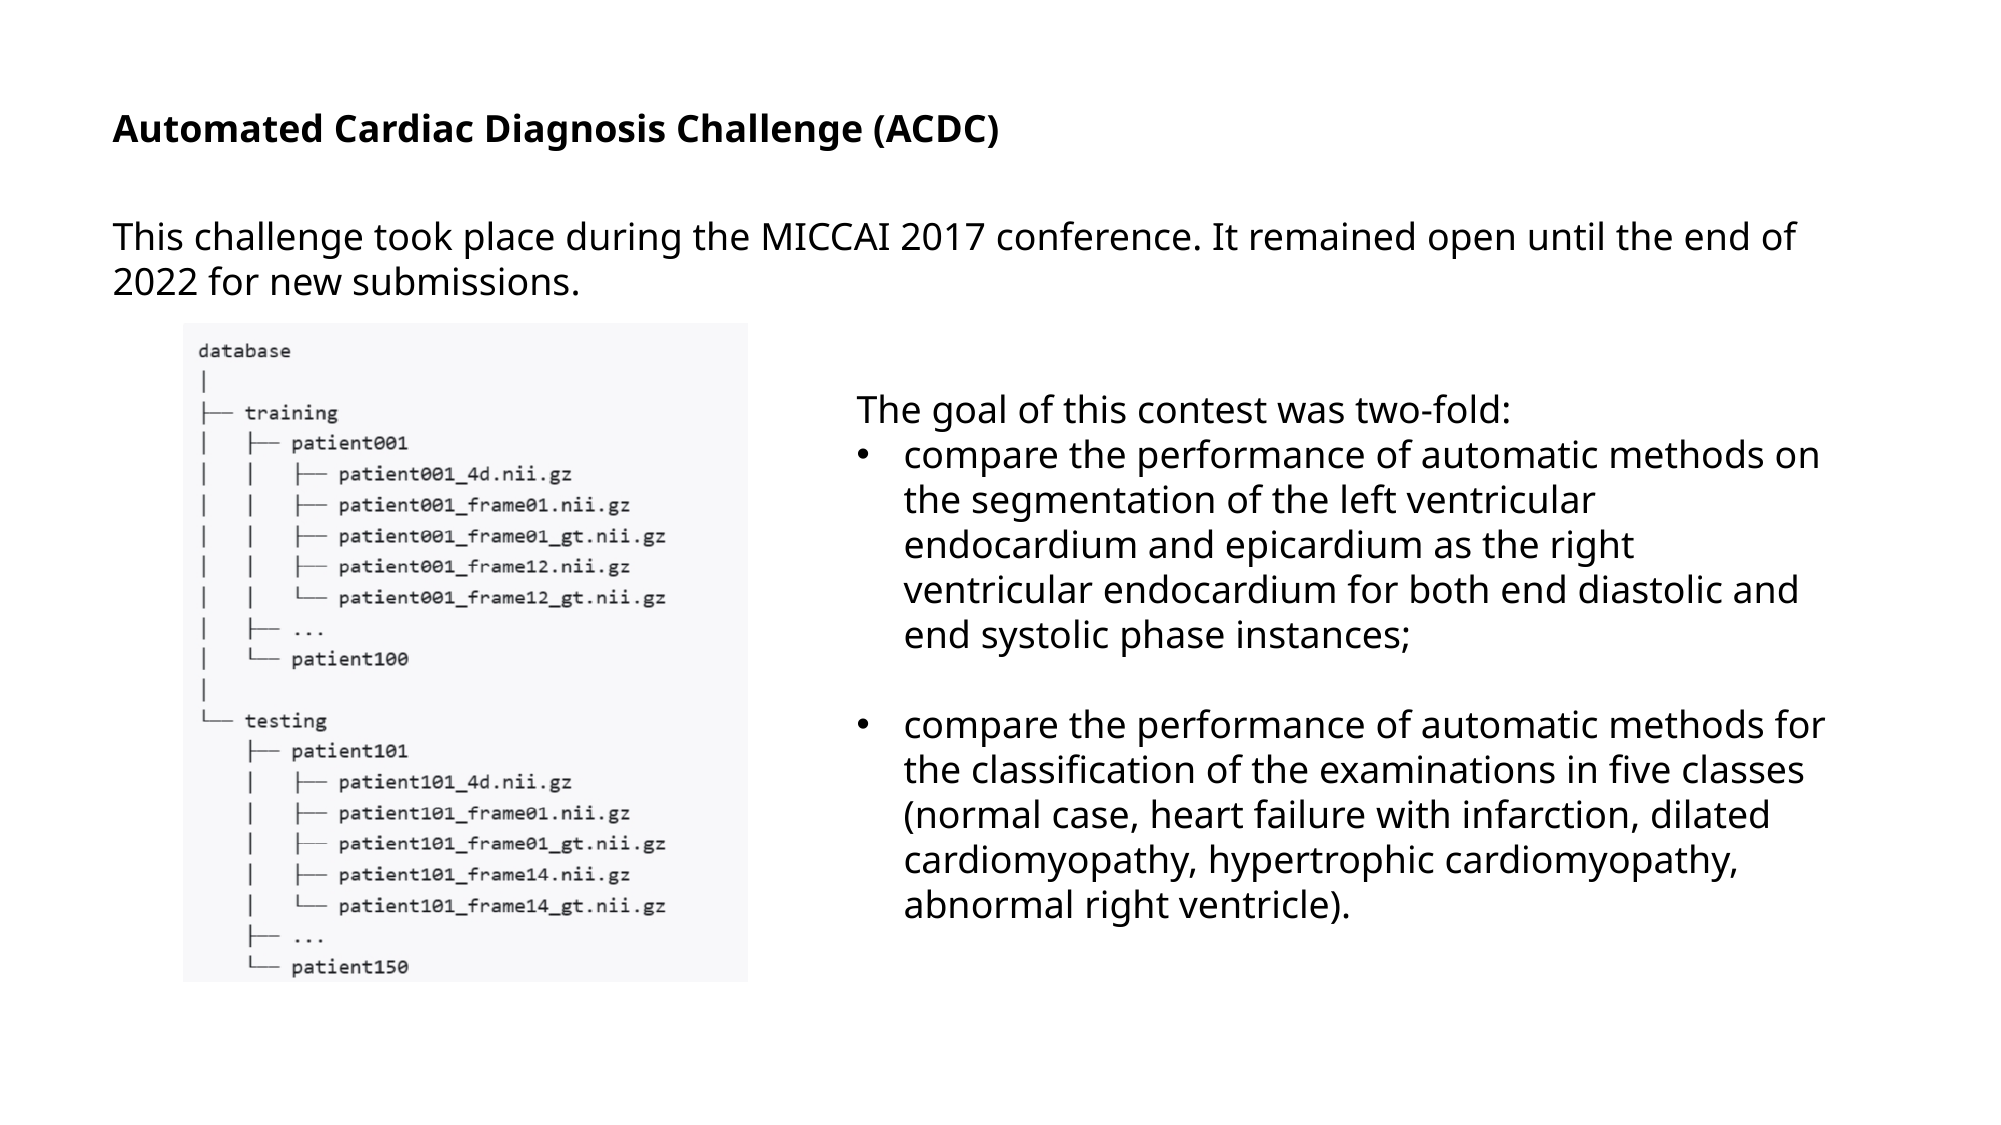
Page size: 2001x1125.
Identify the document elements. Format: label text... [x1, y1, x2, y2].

text_box This challenge took place during the MICCAI 2017 conference. It remained open until the end of 2022 for new submissions. [97, 205, 1883, 311]
text_box Automated Cardiac Diagnosis Challenge (ACDC) [97, 97, 1098, 158]
text_box The goal of this contest was two-fold: compare the performance of automatic methods on the segmentation of the left ventricular endocardium and epicardium as the right ventricular endocardium for both end diastolic and end systolic phase instances; compare the performance of automatic methods for the classification of the examinations in five classes (normal case, heart failure with infarction, dilated cardiomyopathy, hypertrophic cardiomyopathy, abnormal right ventricle). [841, 378, 1842, 934]
picture [183, 323, 748, 982]
